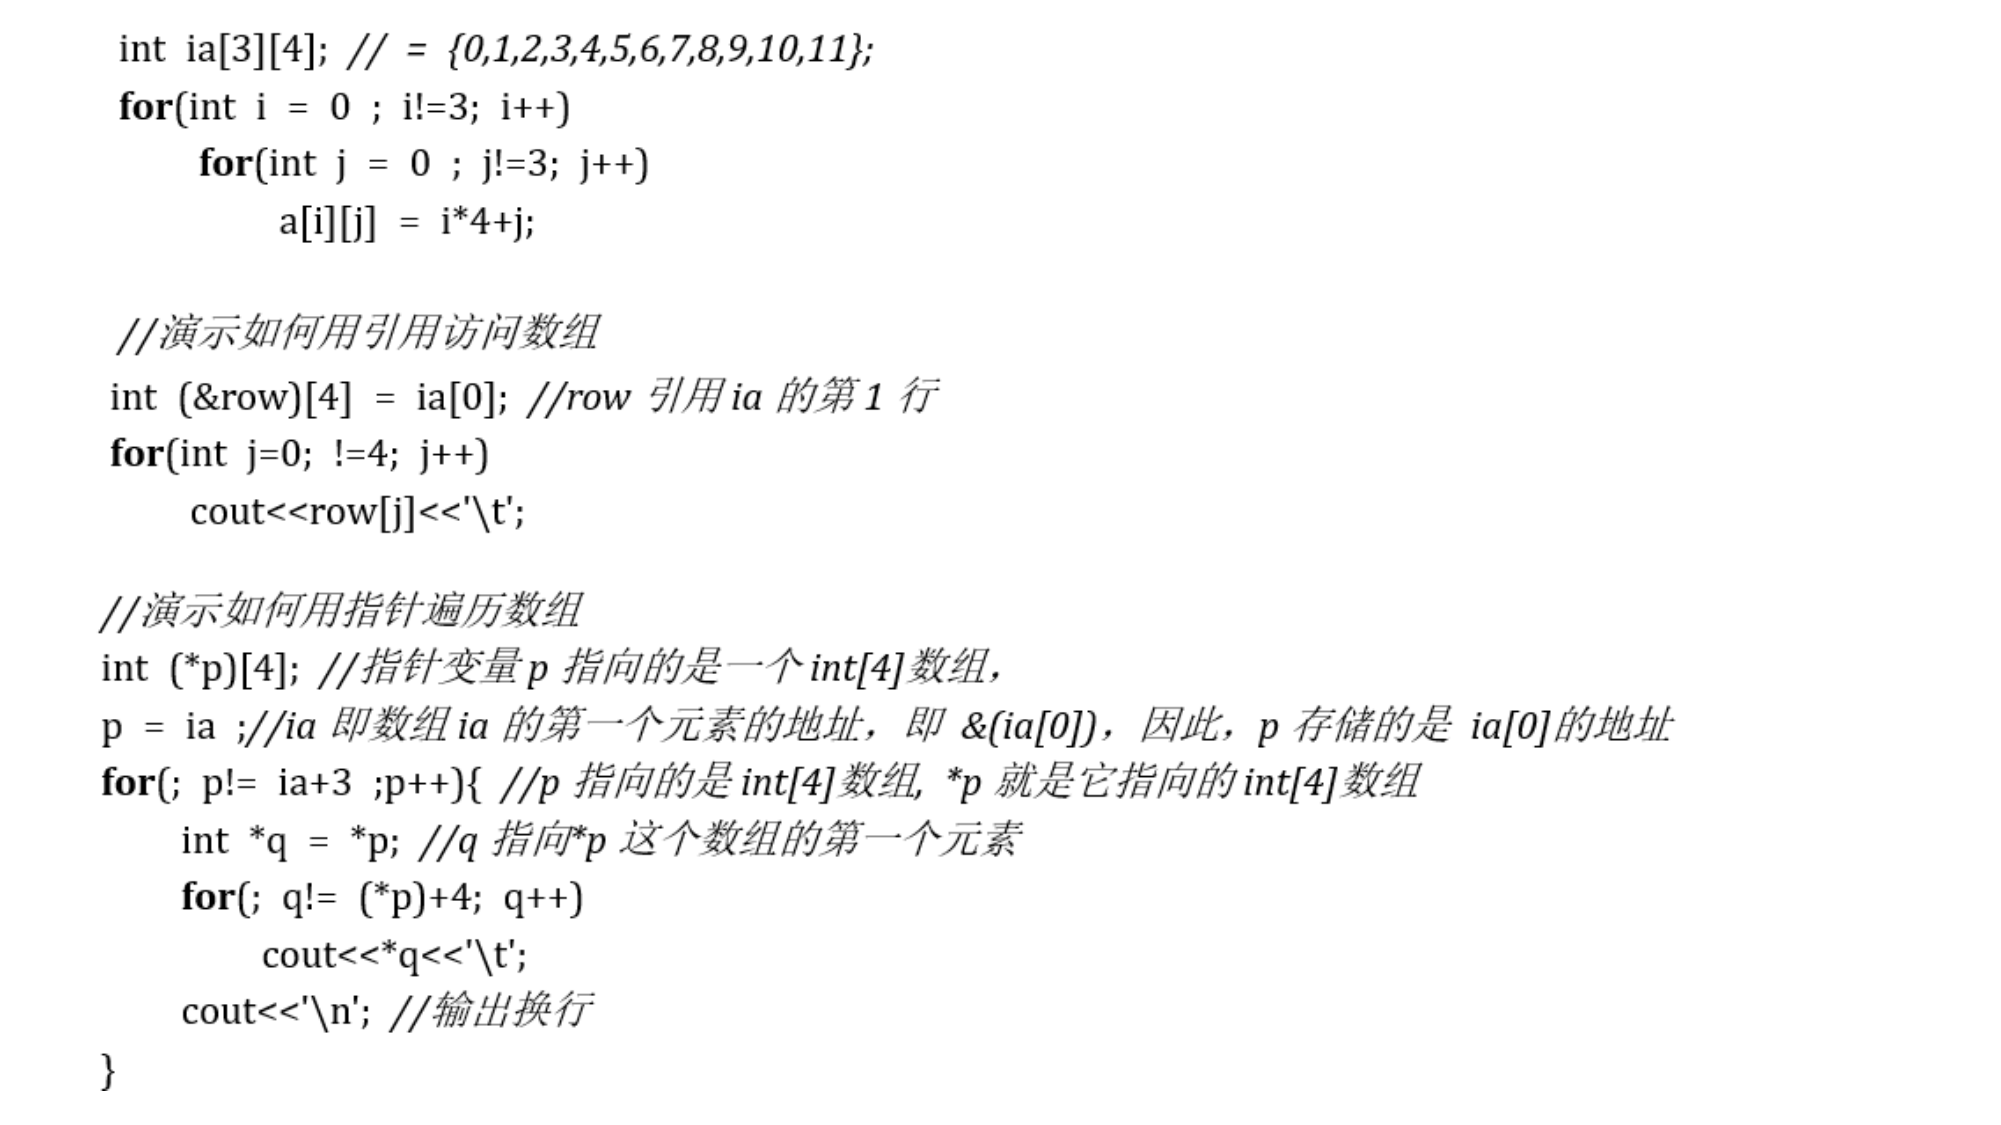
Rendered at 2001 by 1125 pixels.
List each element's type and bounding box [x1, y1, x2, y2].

picture [92, 23, 1681, 1091]
